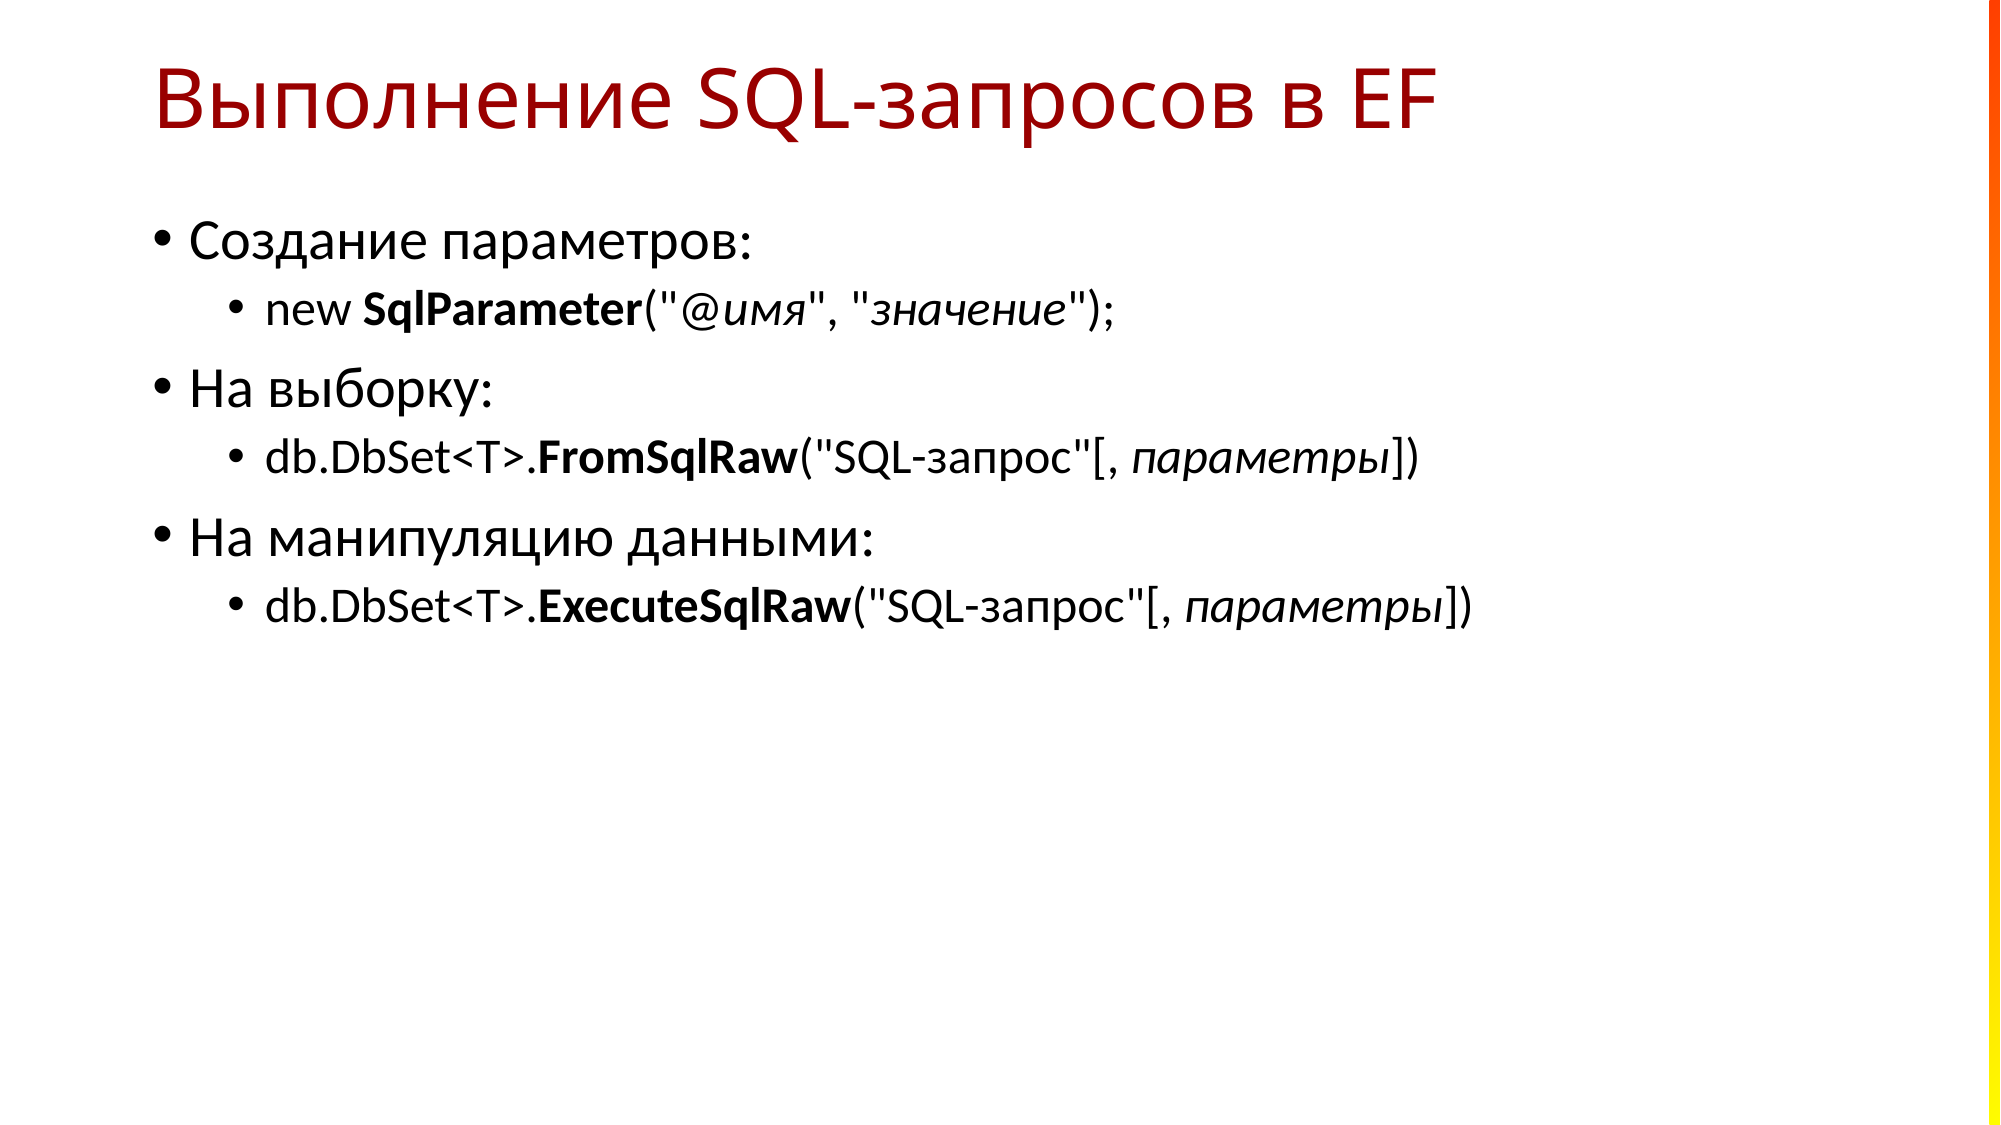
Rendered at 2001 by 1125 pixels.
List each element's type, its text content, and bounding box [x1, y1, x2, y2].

title Выполнение SQL-запросов в EF [137, 22, 1863, 182]
list Создание параметров: new SqlParameter("@имя", "значение"); На выборку: db.DbSet<T>.FromSqlRaw("SQL-запрос"[, параметры]) На манипуляцию данными: db.DbSet<T>.ExecuteSqlRaw("SQL-запрос"[, параметры]) [137, 201, 1863, 1027]
